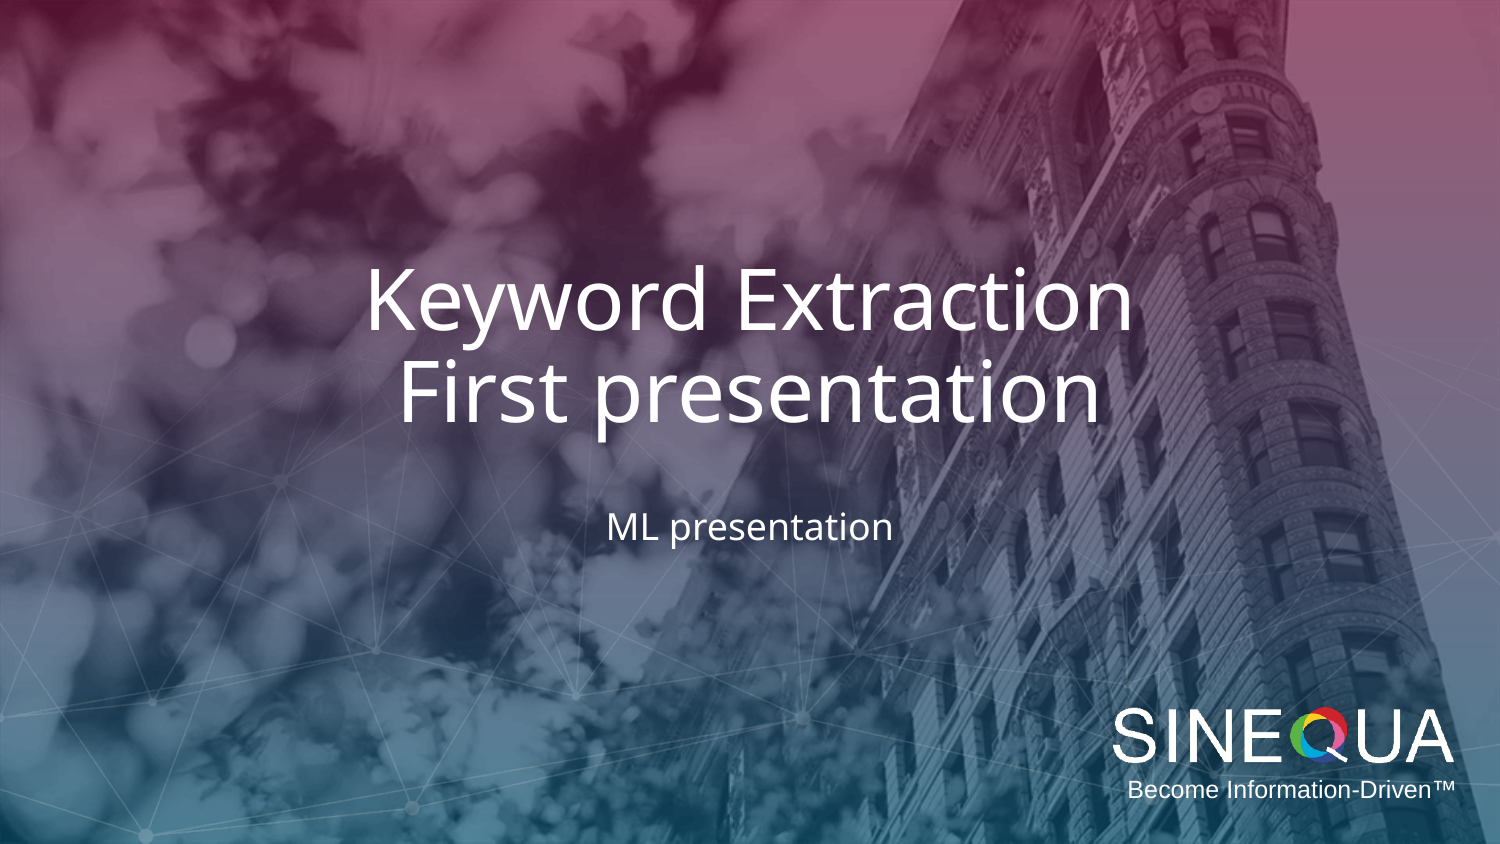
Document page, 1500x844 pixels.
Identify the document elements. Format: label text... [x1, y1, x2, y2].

title Keyword Extraction First presentation [103, 231, 1397, 468]
picture [0, 0, 1500, 844]
list ML presentation [131, 497, 1369, 603]
